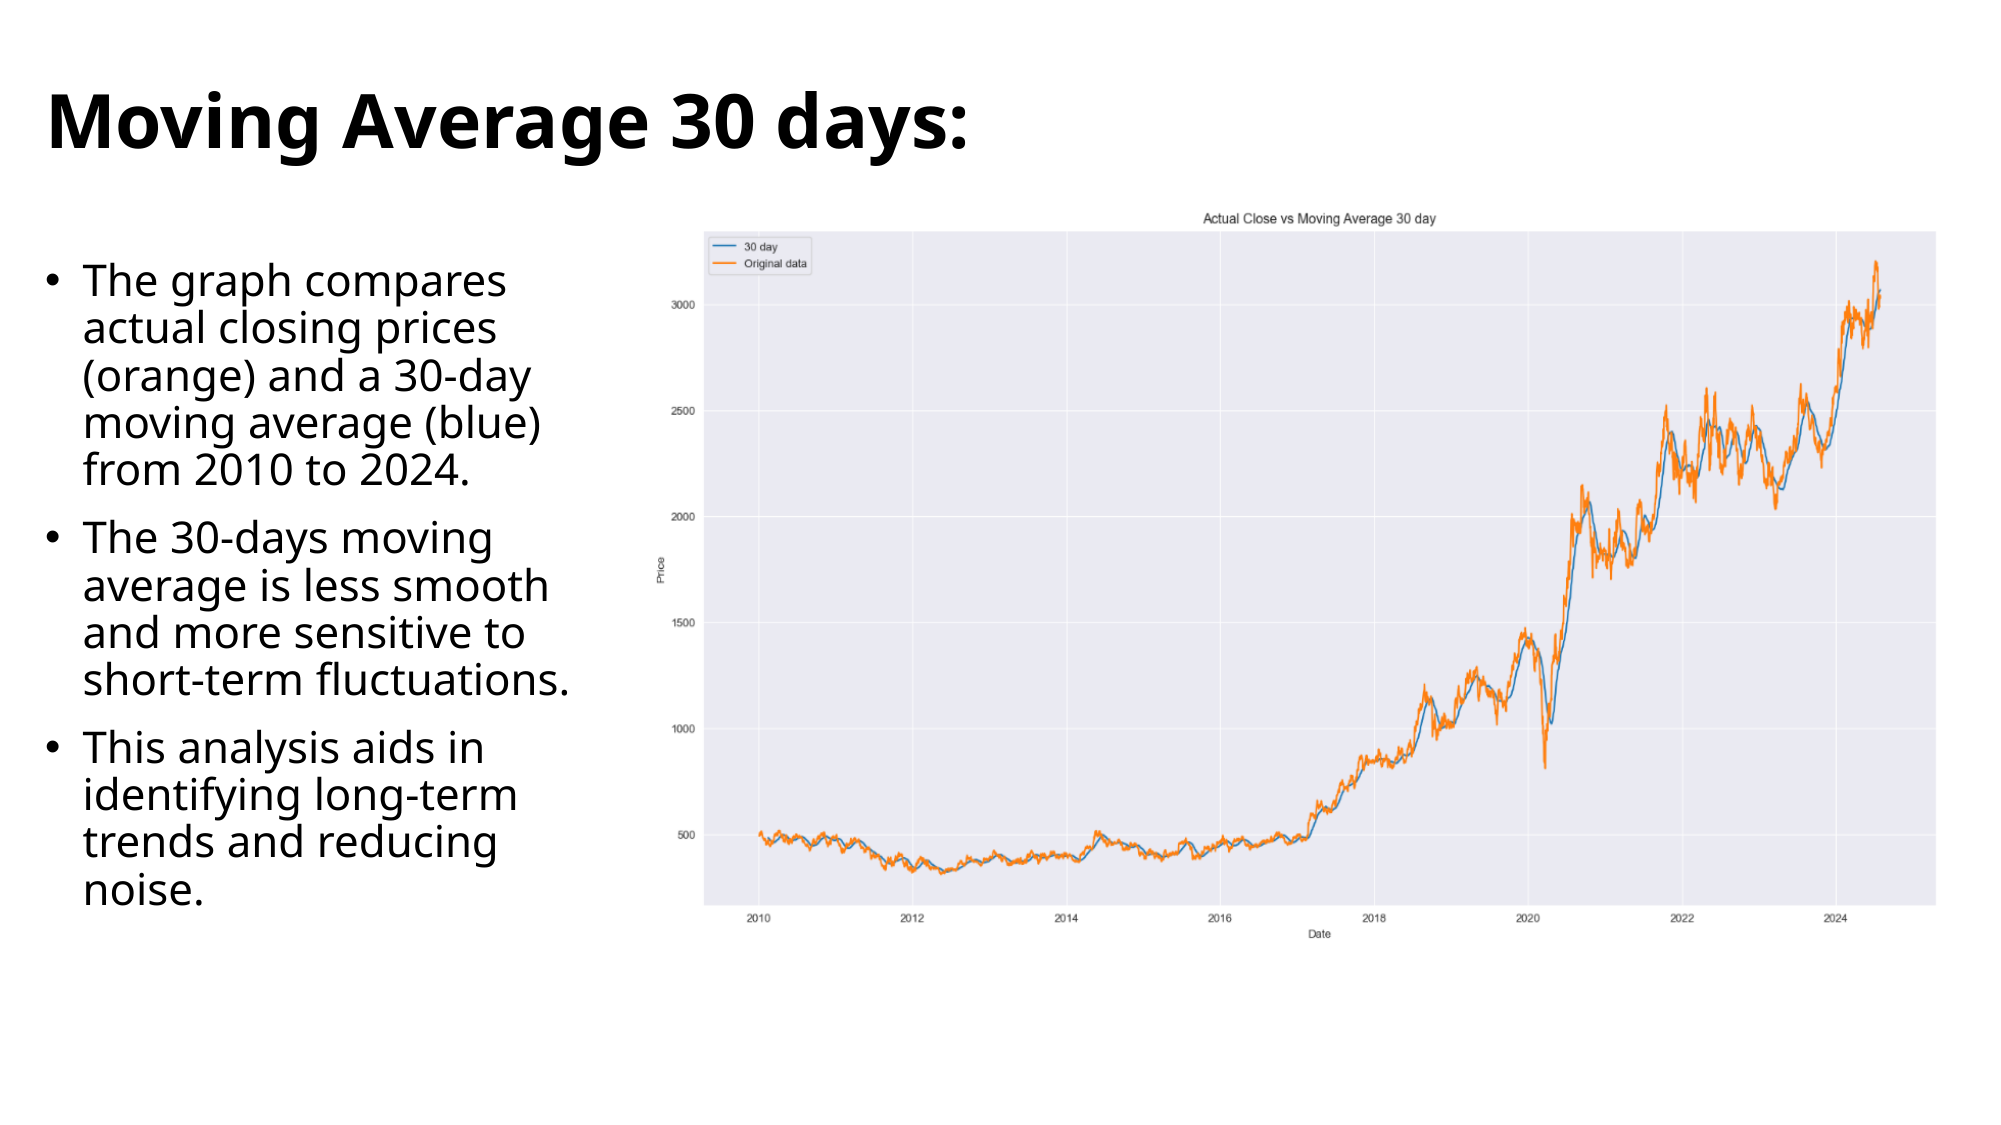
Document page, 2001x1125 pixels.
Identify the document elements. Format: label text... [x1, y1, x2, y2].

list The graph compares actual closing prices (orange) and a 30-day moving average (blue) from 2010 to 2024. The 30-days moving average is less smooth and more sensitive to short-term fluctuations. This analysis aids in identifying long-term trends and reducing noise. [30, 251, 624, 987]
title Moving Average 30 days: [30, 56, 1756, 192]
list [655, 209, 1946, 947]
